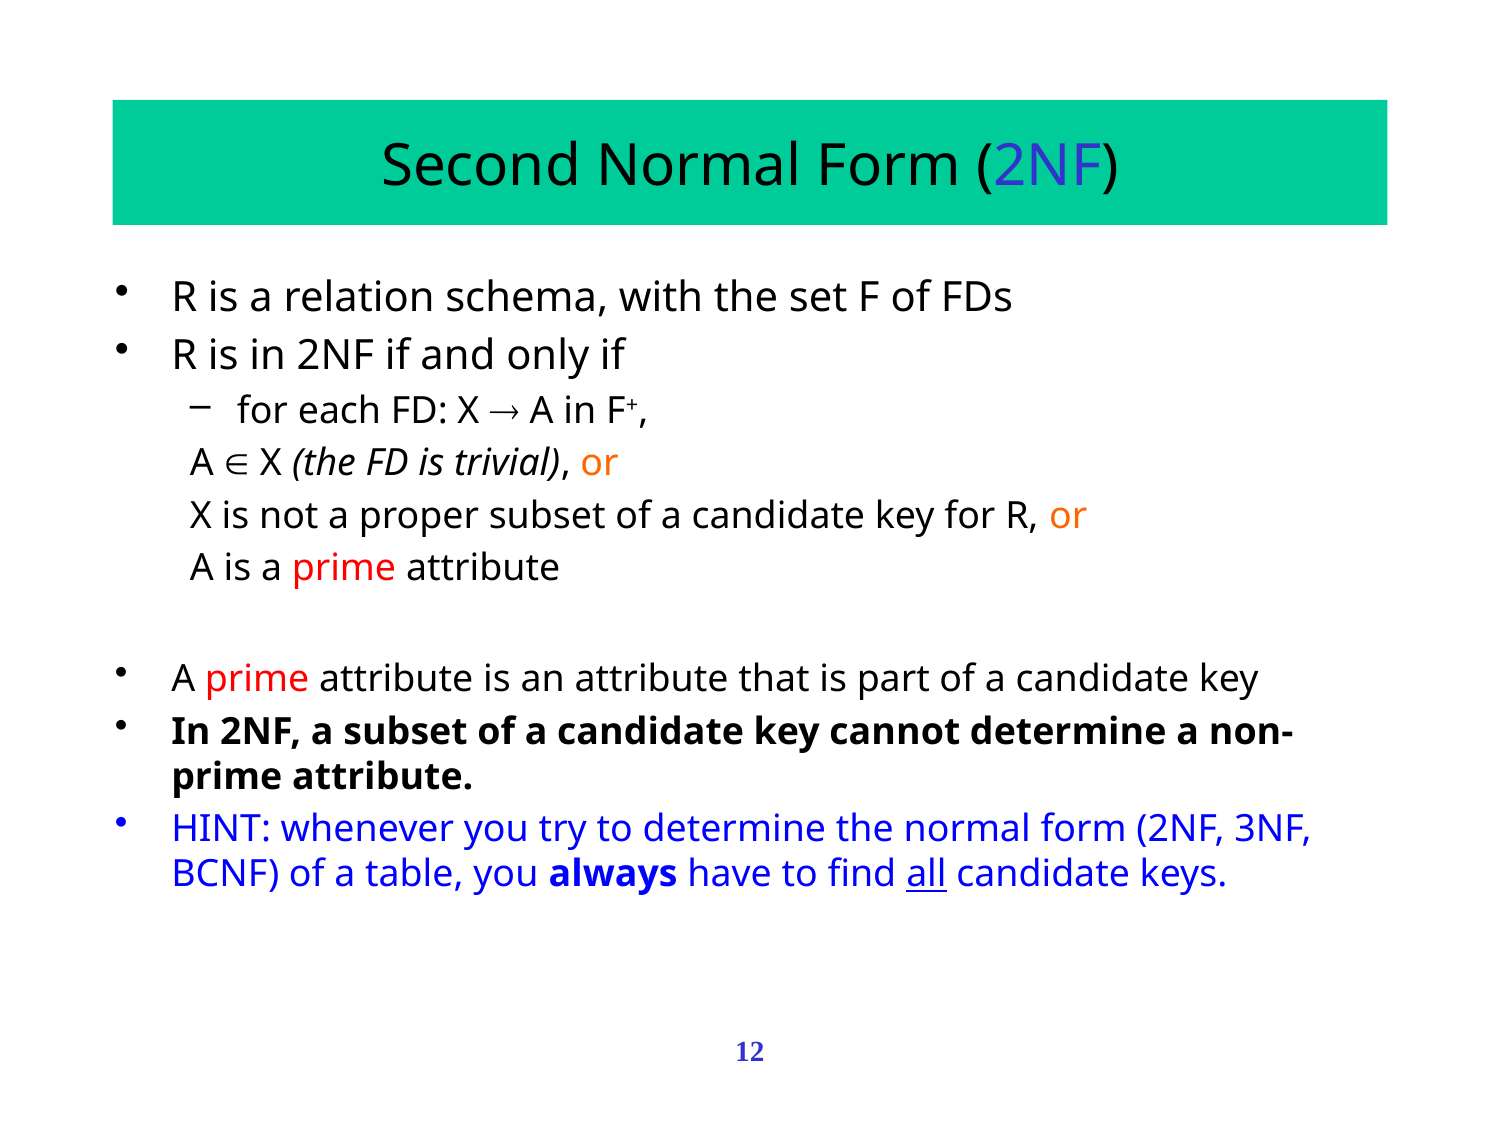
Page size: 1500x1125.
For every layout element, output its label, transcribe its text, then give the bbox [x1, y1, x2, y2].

list R is a relation schema, with the set F of FDs R is in 2NF if and only if for each FD: X  A in F+, A  X (the FD is trivial), or X is not a proper subset of a candidate key for R, or A is a prime attribute A prime attribute is an attribute that is part of a candidate key In 2NF, a subset of a candidate key cannot determine a non-prime attribute. HINT: whenever you try to determine the normal form (2NF, 3NF, BCNF) of a table, you always have to find all candidate keys. [99, 262, 1388, 988]
footer 12 [74, 1024, 1426, 1101]
title Second Normal Form (2NF) [112, 99, 1388, 225]
